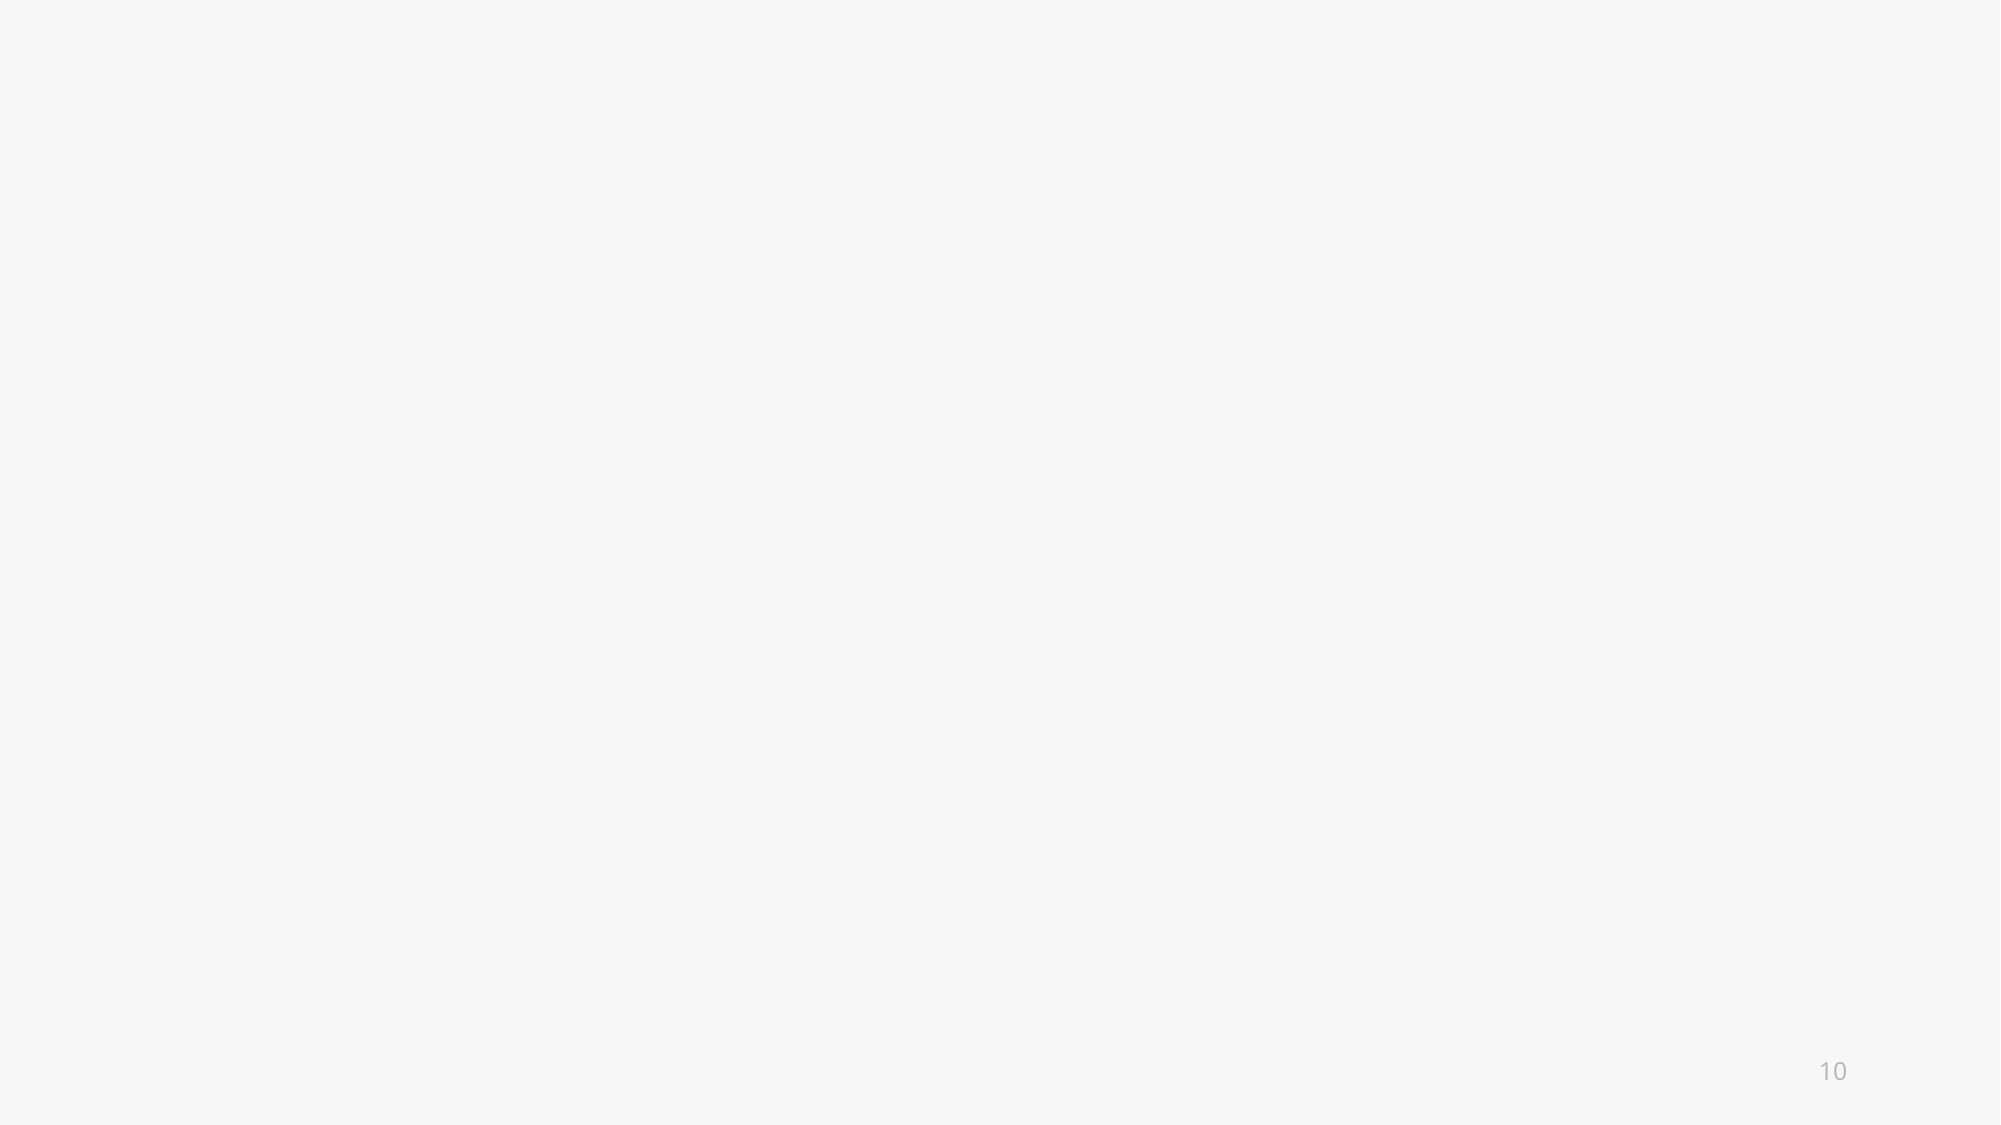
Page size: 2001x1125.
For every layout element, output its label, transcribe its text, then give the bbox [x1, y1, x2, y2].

slide_number 10 [1412, 1042, 1863, 1103]
